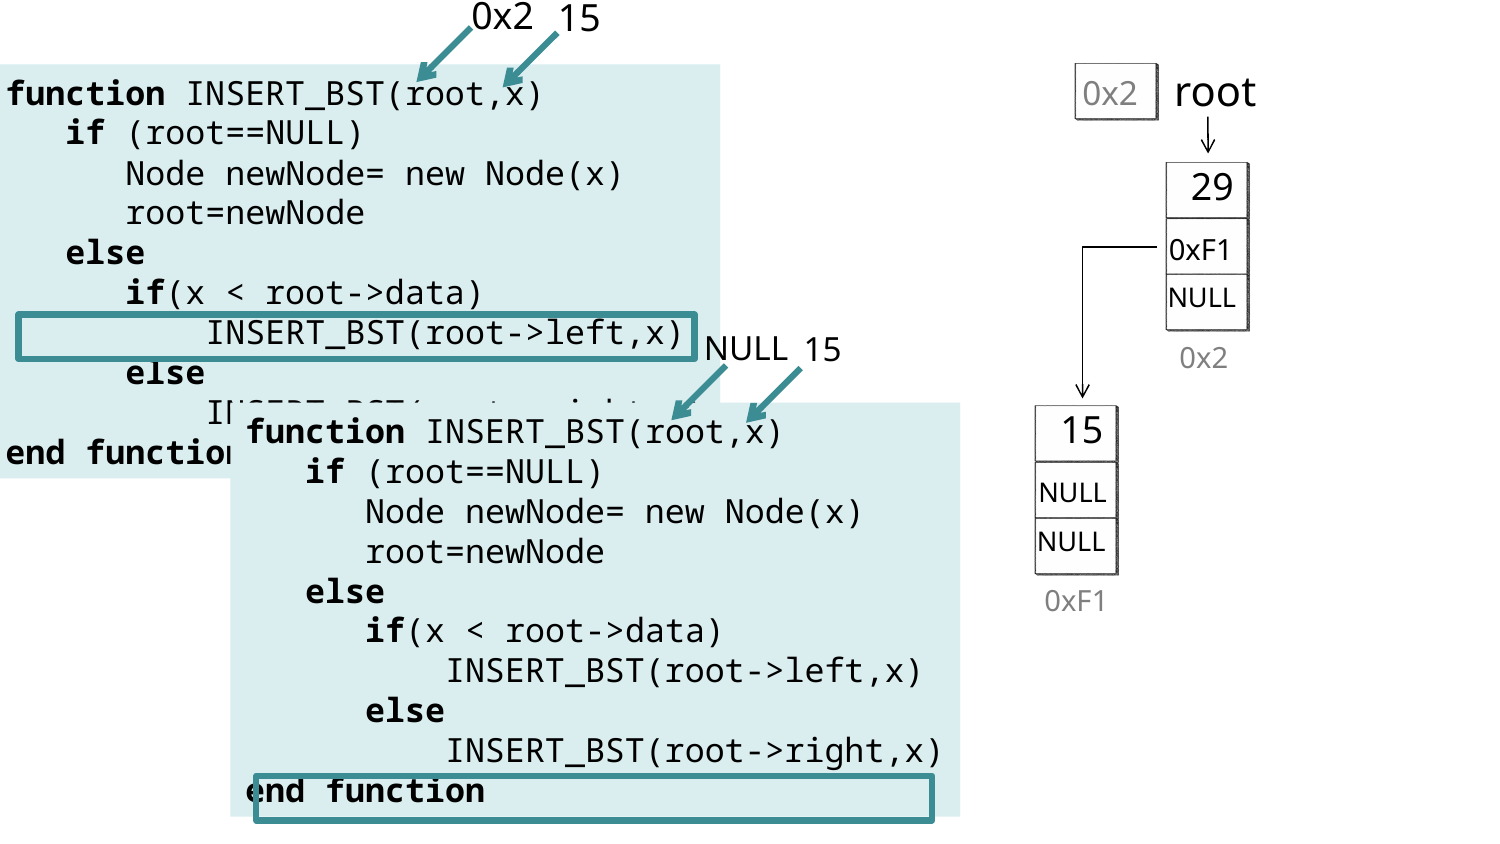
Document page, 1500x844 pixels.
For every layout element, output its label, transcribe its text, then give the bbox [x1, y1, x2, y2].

text_box 0x2 [1164, 331, 1244, 382]
text_box NULL [1114, 467, 1123, 516]
text_box 15 [1114, 407, 1120, 467]
text_box 0x2 [456, 0, 609, 58]
text_box NULL [1114, 516, 1122, 565]
picture [1083, 41, 1150, 142]
picture [1174, 140, 1240, 353]
text_box [18, 314, 695, 360]
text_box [671, 365, 727, 421]
text_box 0x2 [1154, 64, 1169, 117]
text_box NULL [1244, 273, 1252, 322]
text_box 15 [807, 320, 895, 394]
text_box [502, 32, 558, 88]
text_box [416, 27, 472, 83]
text_box [256, 775, 933, 821]
text_box NULL [688, 319, 812, 393]
text_box 15 [563, 0, 696, 59]
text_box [1082, 246, 1158, 399]
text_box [745, 367, 801, 423]
text_box 0xF1 [1244, 224, 1254, 272]
text_box function INSERT_BST(root,x) if (root==NULL) Node newNode= new Node(x) root=newNode else if(x < root->data) INSERT_BST(root->left,x) else INSERT_BST(root->right,x) end function [230, 402, 961, 817]
text_box function INSERT_BST(root,x) if (root==NULL) Node newNode= new Node(x) root=newNode else if(x < root->data) INSERT_BST(root->left,x) else INSERT_BST(root->right,x) end function [0, 64, 721, 479]
text_box root [1159, 57, 1312, 131]
text_box 0xF1 [1029, 575, 1124, 625]
picture [1043, 384, 1110, 597]
text_box 29 [1244, 154, 1251, 224]
